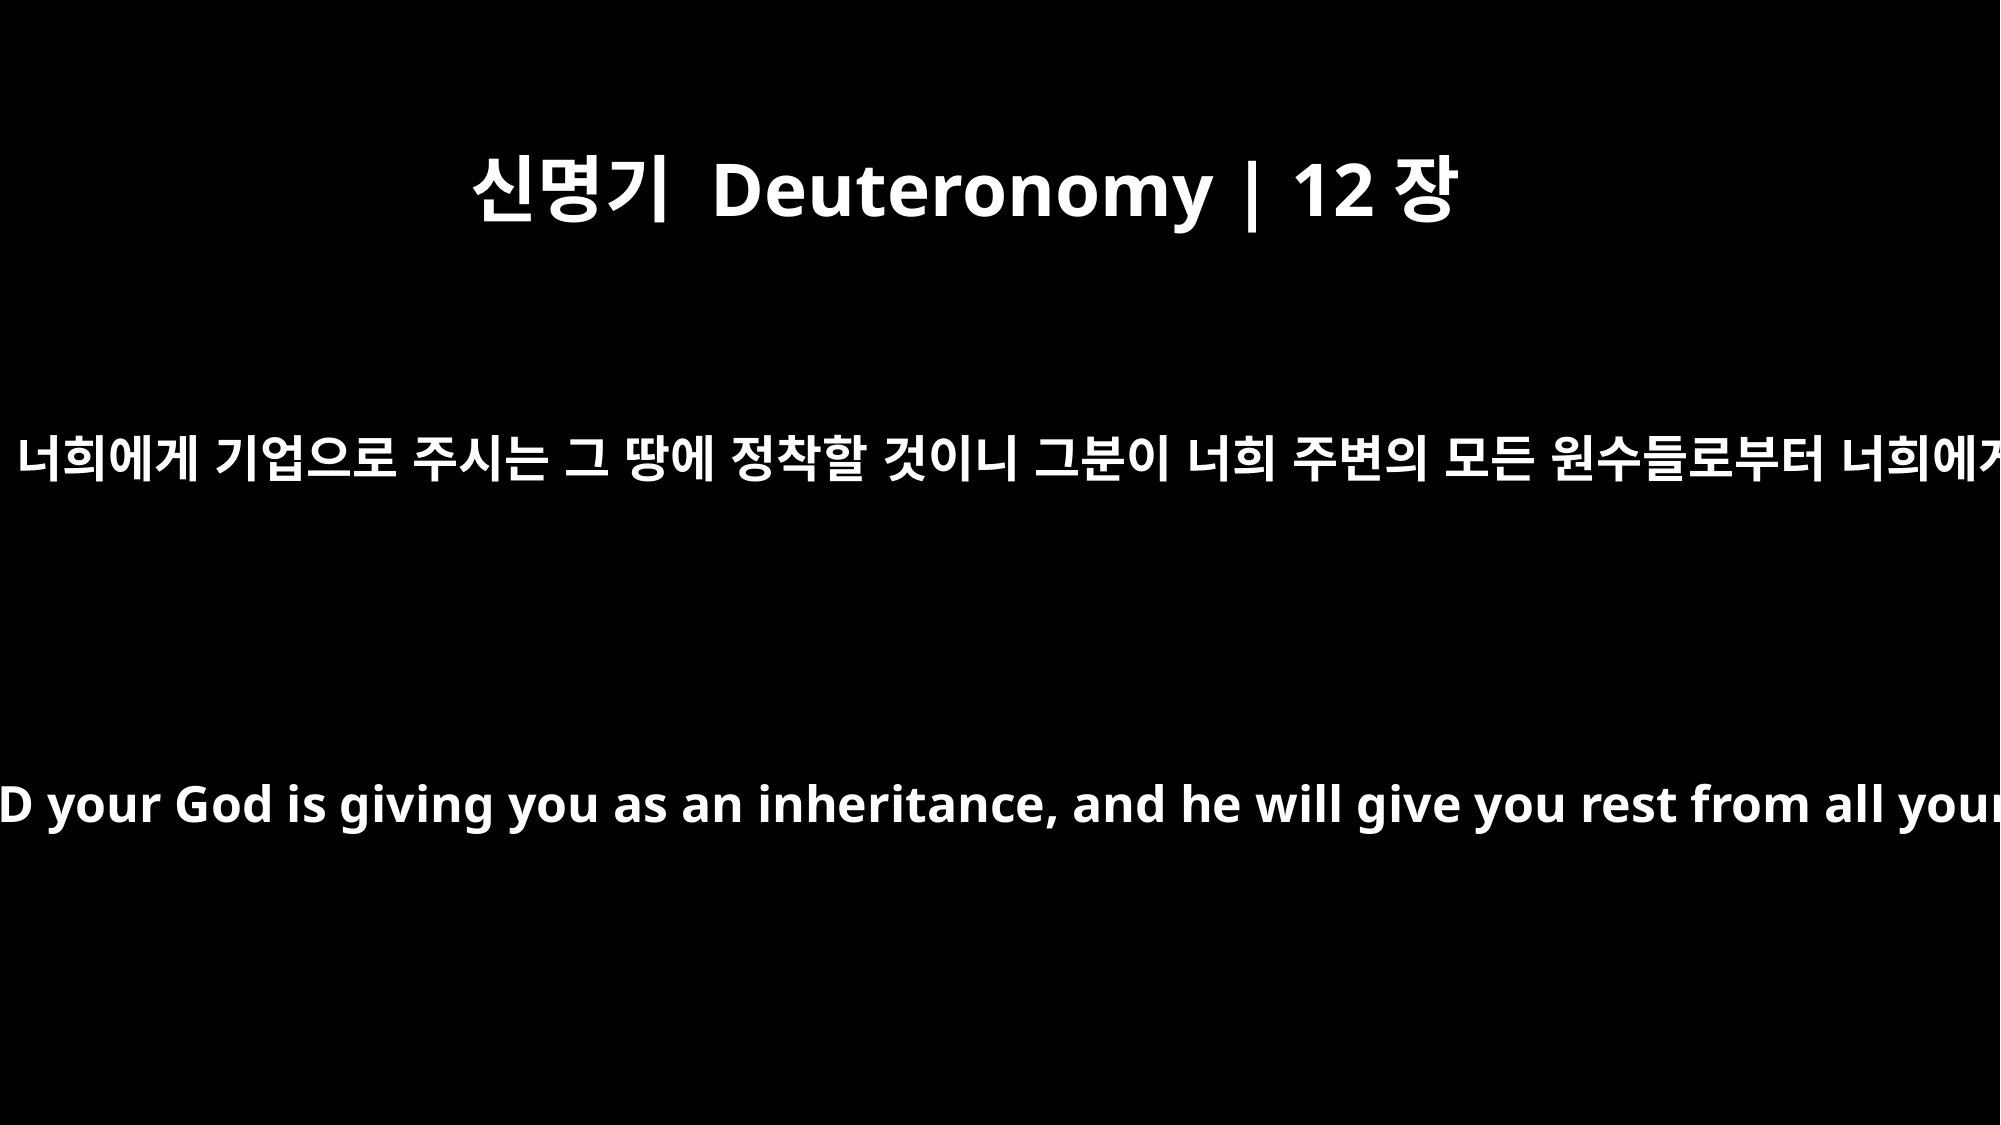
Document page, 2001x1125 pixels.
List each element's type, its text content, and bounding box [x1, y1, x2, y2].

text_box But you will cross the Jordan and settle in the land the LORD your God is giving you as an inheritance, and he will give you rest from all your enemies around you so that you will live in safety. [0, 764, 2000, 840]
text_box 10 그러나 너희는 요단 강을 건너 너희 하나님 여호와께서 너희에게 기업으로 주시는 그 땅에 정착할 것이니 그분이 너희 주변의 모든 원수들로부터 너희에게 안식을 주셔서 너희를 안전히 살게 하실 것이다. [0, 359, 2000, 495]
text_box 신명기 Deuteronomy | 12장 [456, 136, 1476, 239]
